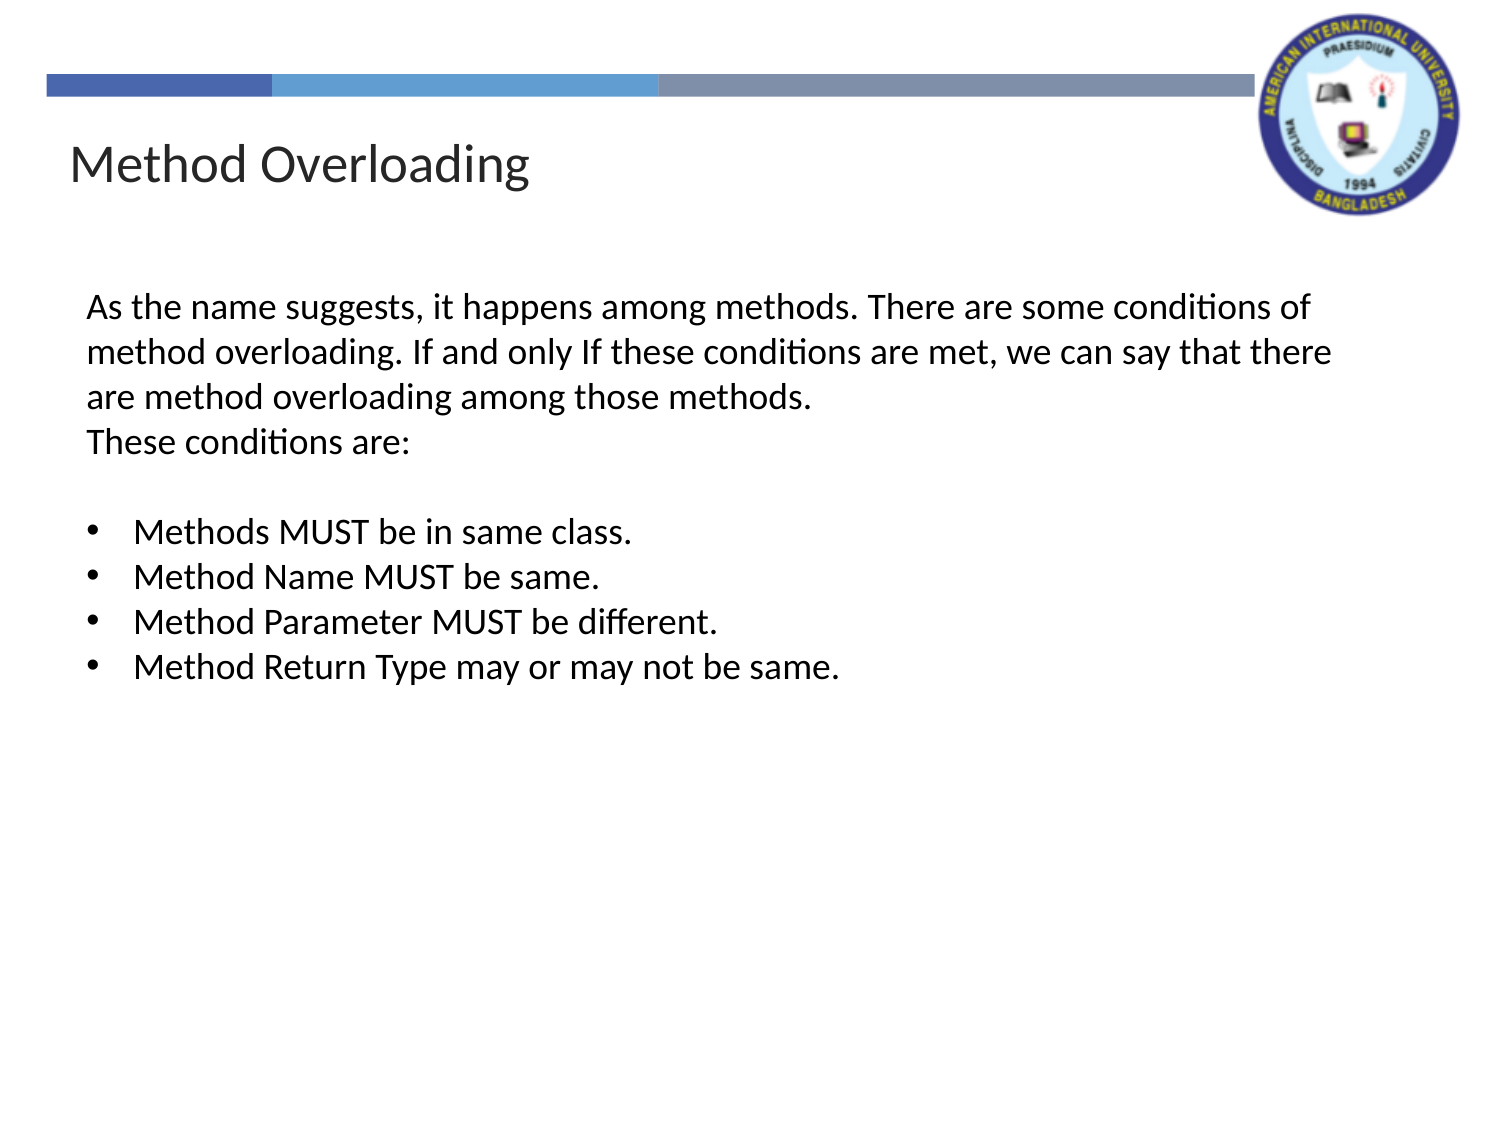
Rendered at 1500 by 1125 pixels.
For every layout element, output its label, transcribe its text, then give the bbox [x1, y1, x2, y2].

picture [1254, 9, 1465, 221]
text_box Method Overloading [55, 119, 1129, 201]
text_box As the name suggests, it happens among methods. There are some conditions of method overloading. If and only If these conditions are met, we can say that there are method overloading among those methods. These conditions are: Methods MUST be in same class. Method Name MUST be same. Method Parameter MUST be different. Method Return Type may or may not be same. [71, 274, 1353, 695]
